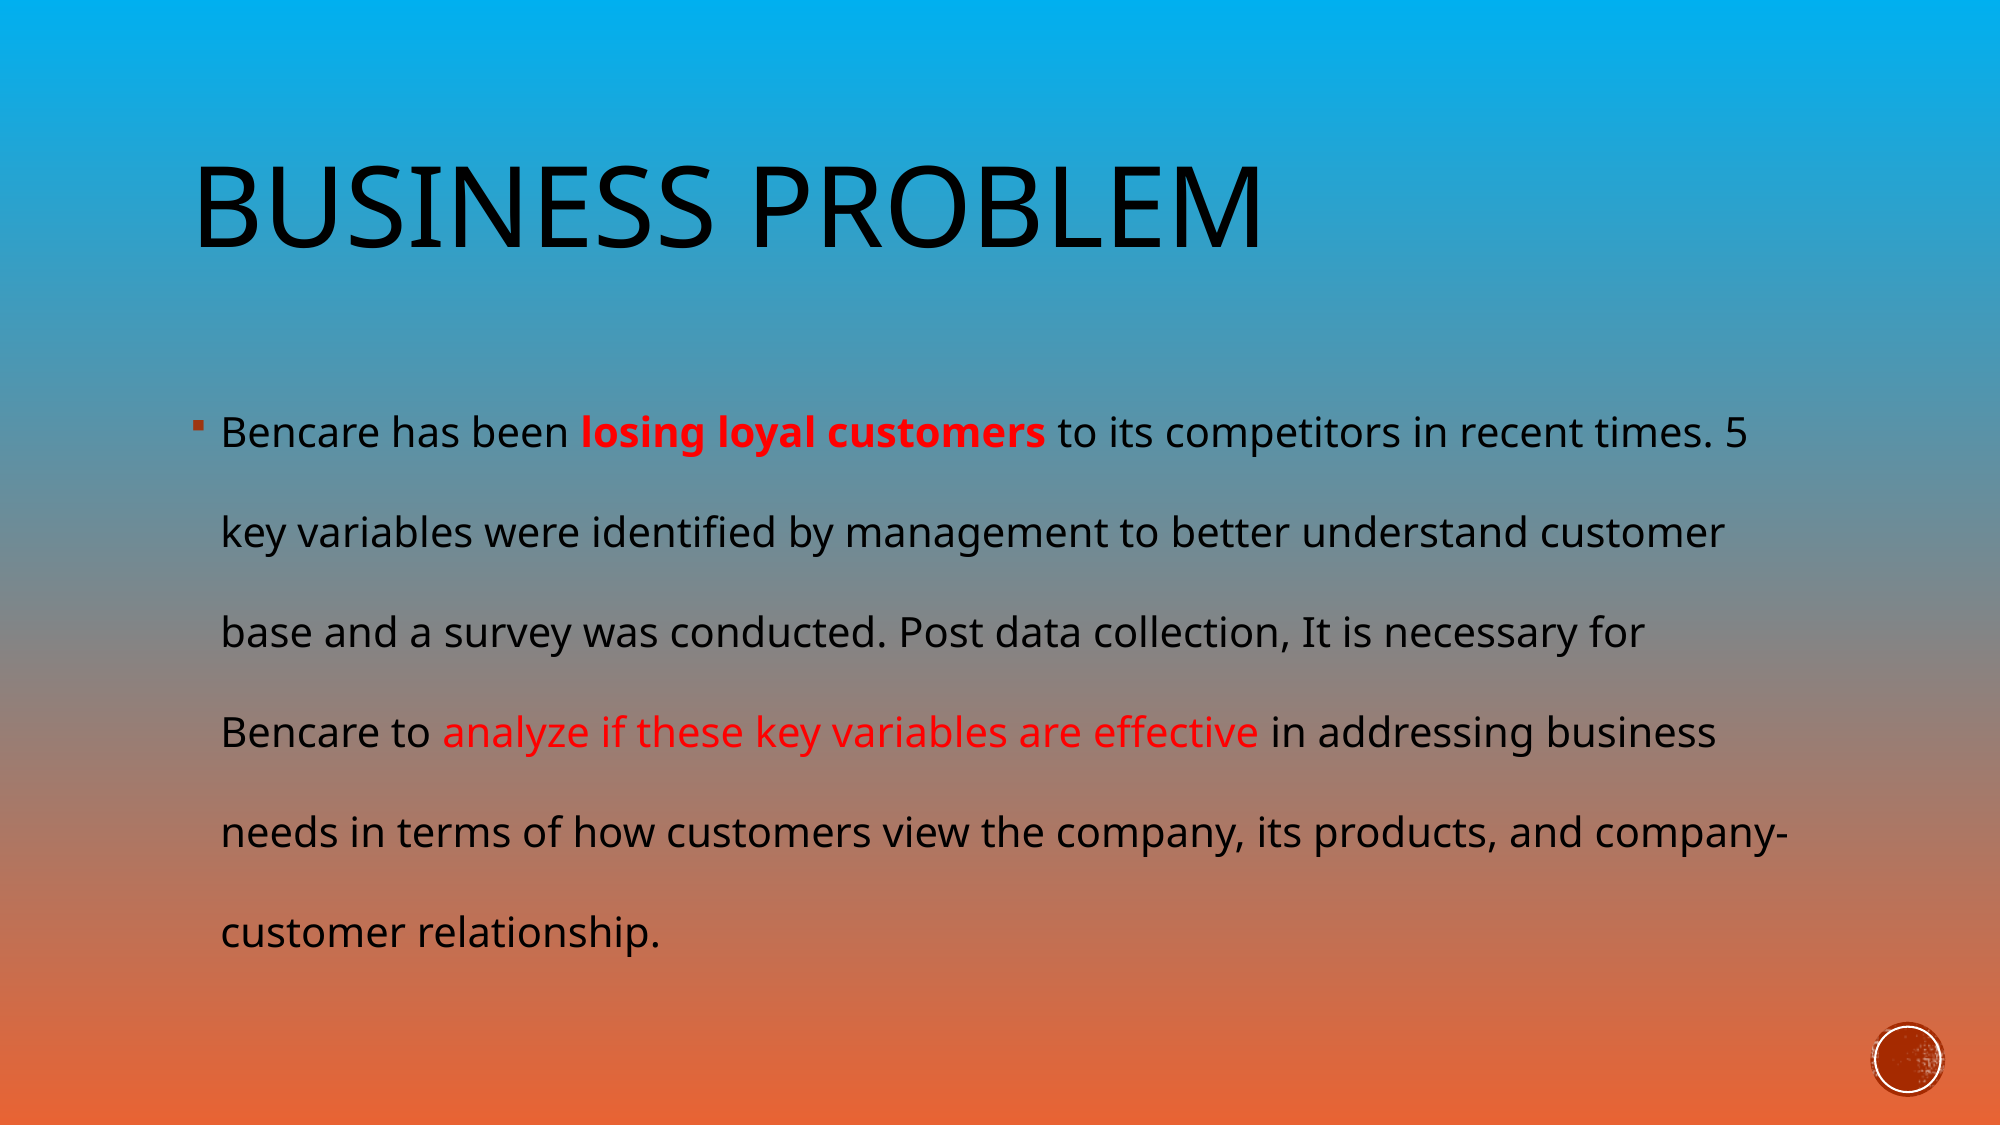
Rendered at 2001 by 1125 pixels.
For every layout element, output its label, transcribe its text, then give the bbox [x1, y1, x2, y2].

list Bencare has been losing loyal customers to its competitors in recent times. 5 key variables were identified by management to better understand customer base and a survey was conducted. Post data collection, It is necessary for Bencare to analyze if these key variables are effective in addressing business needs in terms of how customers view the company, its products, and company-customer relationship. [175, 348, 1826, 1013]
title Business problem [175, 79, 1826, 344]
